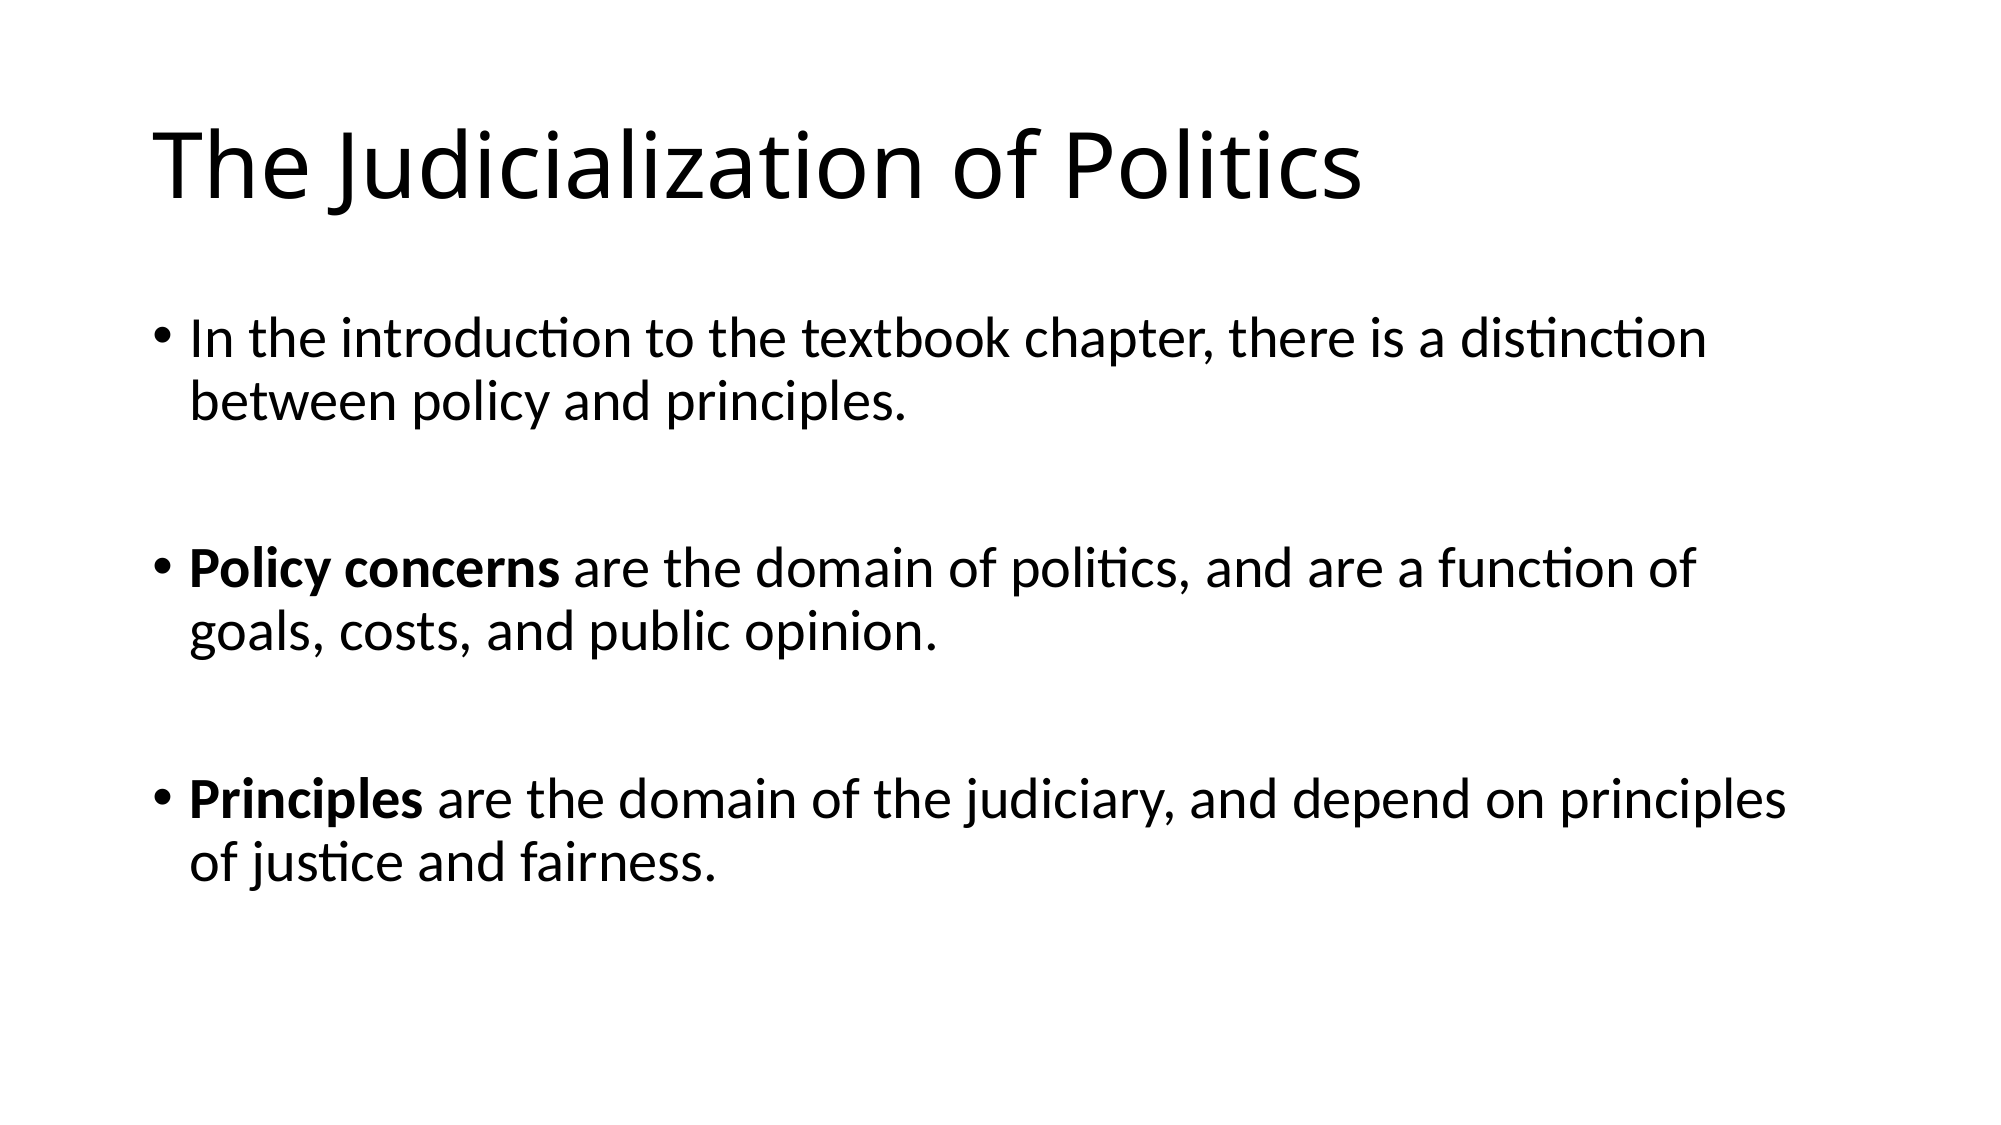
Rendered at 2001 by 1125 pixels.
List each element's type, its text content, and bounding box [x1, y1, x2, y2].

title The Judicialization of Politics [137, 59, 1863, 278]
list In the introduction to the textbook chapter, there is a distinction between policy and principles. Policy concerns are the domain of politics, and are a function of goals, costs, and public opinion. Principles are the domain of the judiciary, and depend on principles of justice and fairness. [137, 299, 1863, 1014]
